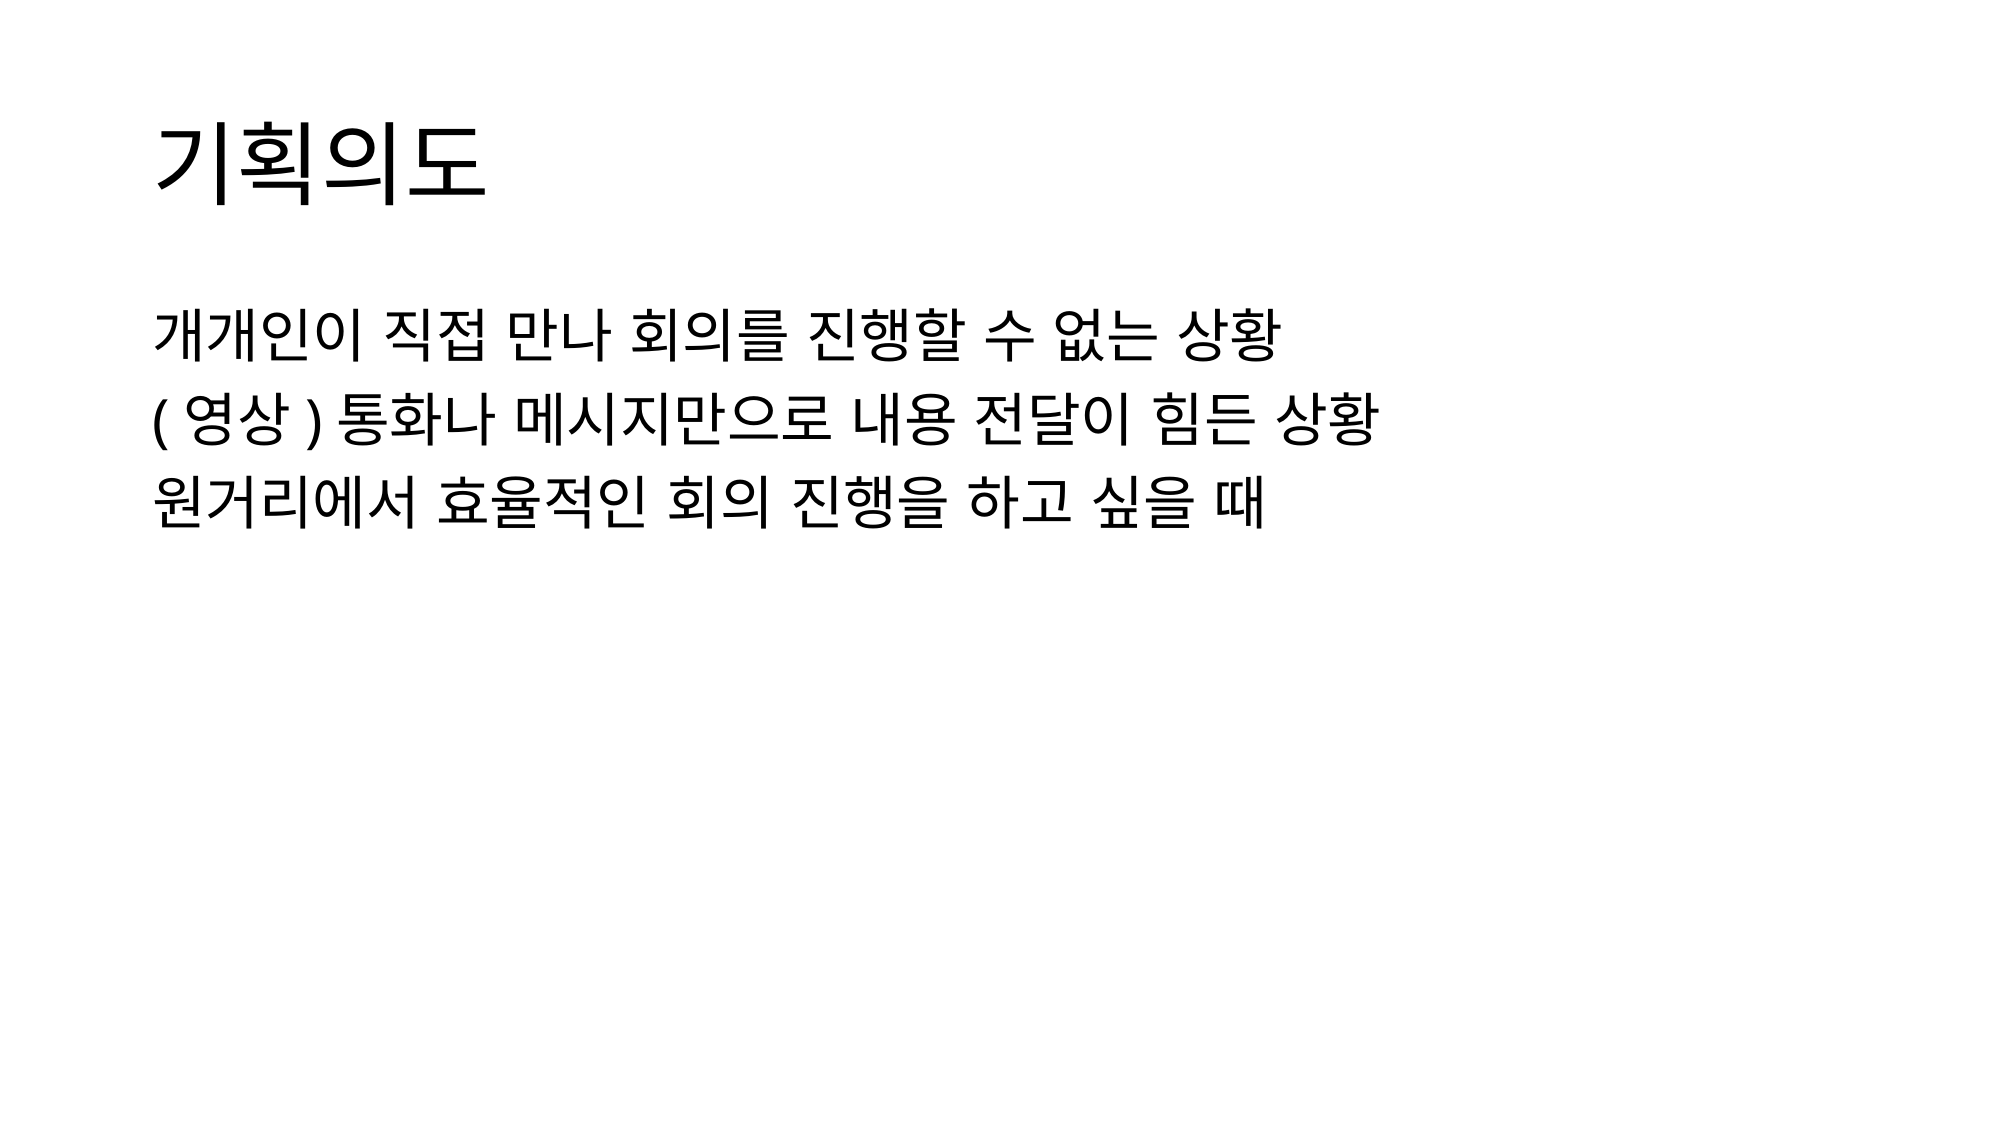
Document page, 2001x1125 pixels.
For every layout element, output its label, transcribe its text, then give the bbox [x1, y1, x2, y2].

list 개개인이 직접 만나 회의를 진행할 수 없는 상황 (영상)통화나 메시지만으로 내용 전달이 힘든 상황 원거리에서 효율적인 회의 진행을 하고 싶을 때 [137, 299, 1863, 1014]
title 기획의도 [137, 59, 1863, 278]
